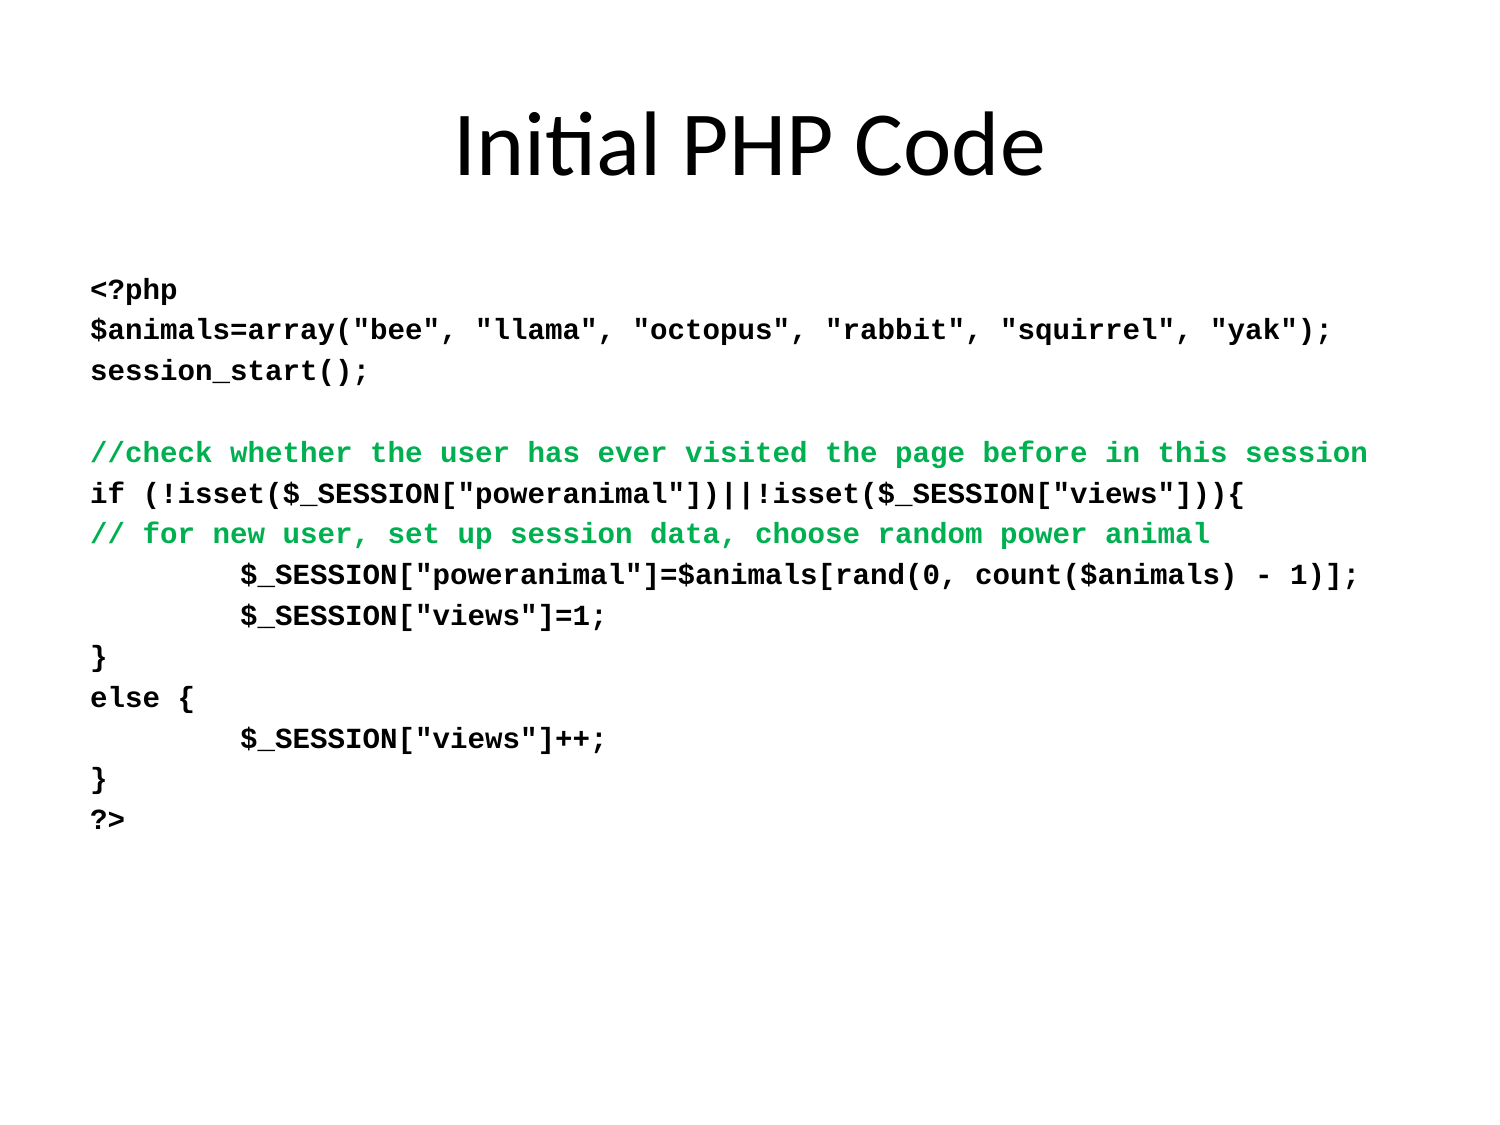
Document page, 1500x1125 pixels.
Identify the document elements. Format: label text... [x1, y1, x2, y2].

list <?php $animals=array("bee", "llama", "octopus", "rabbit", "squirrel", "yak"); session_start(); //check whether the user has ever visited the page before in this session if (!isset($_SESSION["poweranimal"])||!isset($_SESSION["views"])){ // for new user, set up session data, choose random power animal $_SESSION["poweranimal"]=$animals[rand(0, count($animals) - 1)]; $_SESSION["views"]=1; } else { $_SESSION["views"]++; } ?> [75, 262, 1425, 1005]
title Initial PHP Code [75, 45, 1425, 233]
